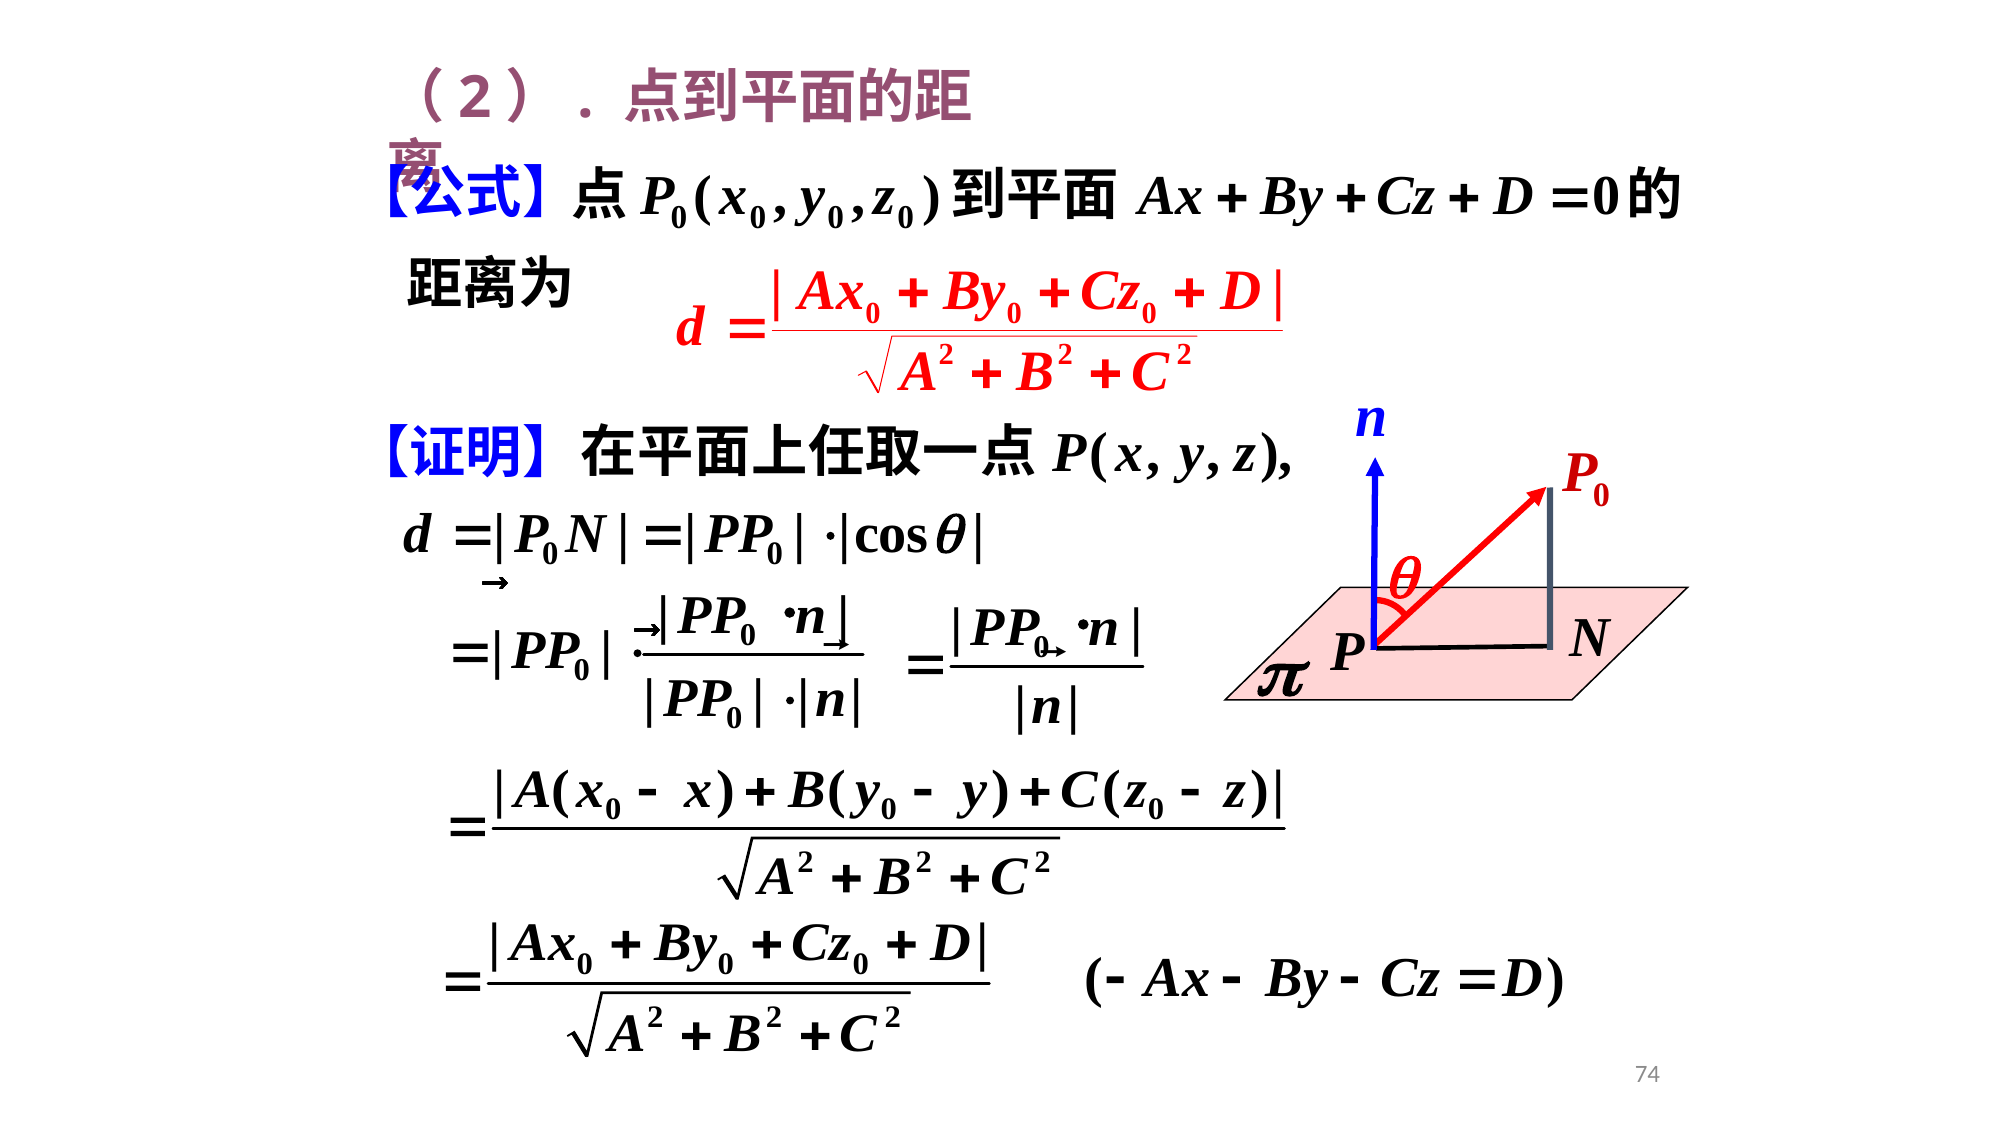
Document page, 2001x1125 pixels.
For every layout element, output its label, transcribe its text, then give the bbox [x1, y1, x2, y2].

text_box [437, 913, 995, 1062]
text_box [403, 164, 1686, 315]
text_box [444, 574, 885, 734]
text_box （2）. 点到平面的距离 [371, 52, 1036, 164]
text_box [1248, 649, 1331, 712]
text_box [578, 421, 1296, 489]
text_box 【证明】 [338, 408, 622, 492]
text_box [401, 491, 1004, 571]
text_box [899, 586, 1165, 740]
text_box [1224, 387, 1688, 700]
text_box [1082, 952, 1569, 1013]
text_box 74 [1325, 1042, 1675, 1103]
text_box 【公式】 [338, 148, 611, 232]
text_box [641, 259, 1320, 398]
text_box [442, 760, 1291, 905]
